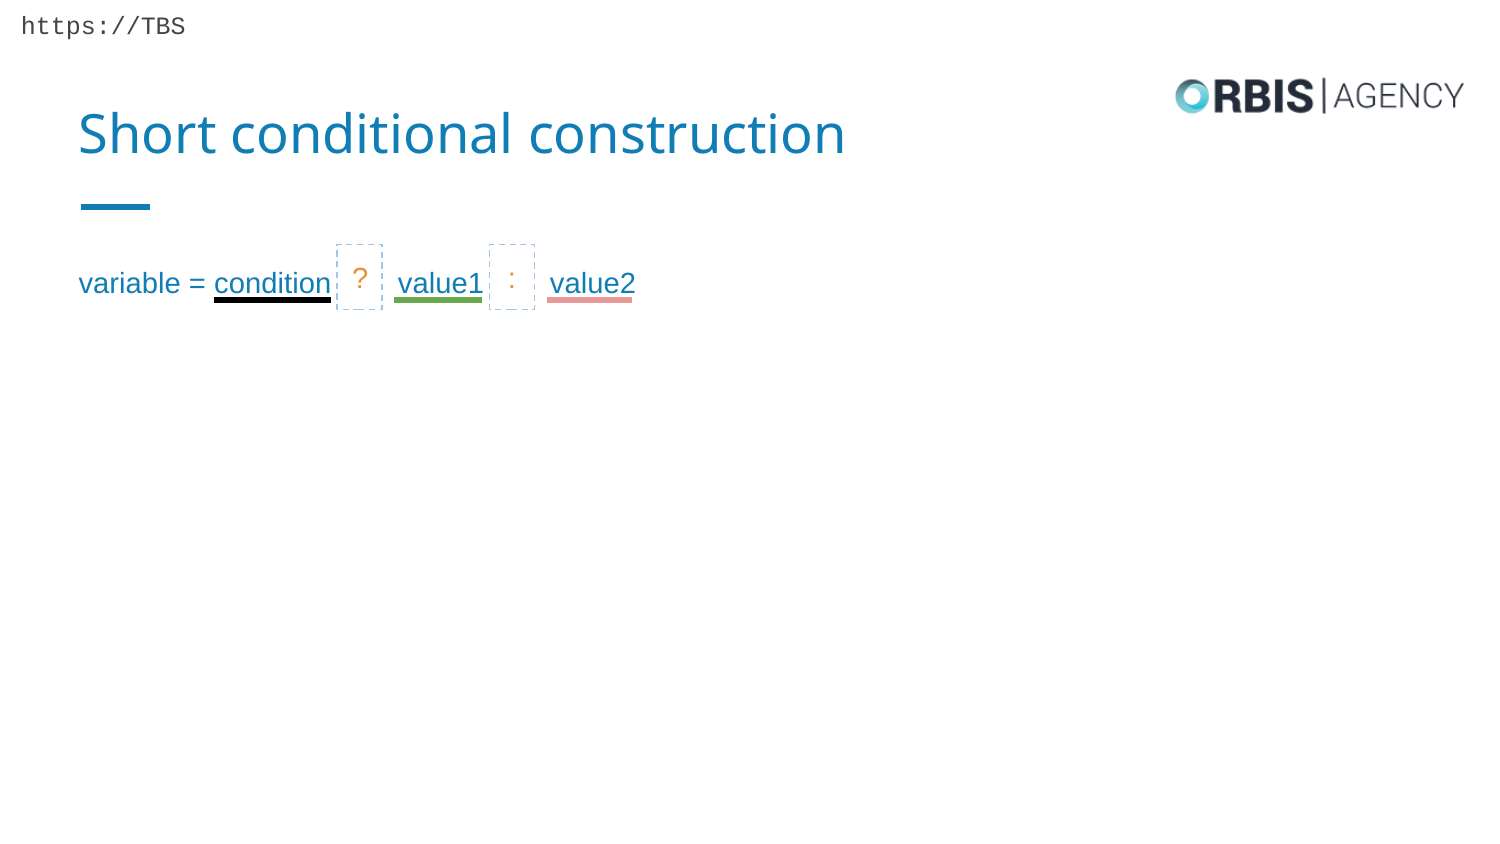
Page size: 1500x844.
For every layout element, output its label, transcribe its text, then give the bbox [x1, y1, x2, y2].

title Short conditional construction [63, 66, 1437, 179]
text_box ? [337, 244, 383, 310]
picture [1165, 54, 1474, 134]
text_box variable = condition value1 value2 [63, 244, 1448, 321]
text_box : [489, 244, 535, 310]
